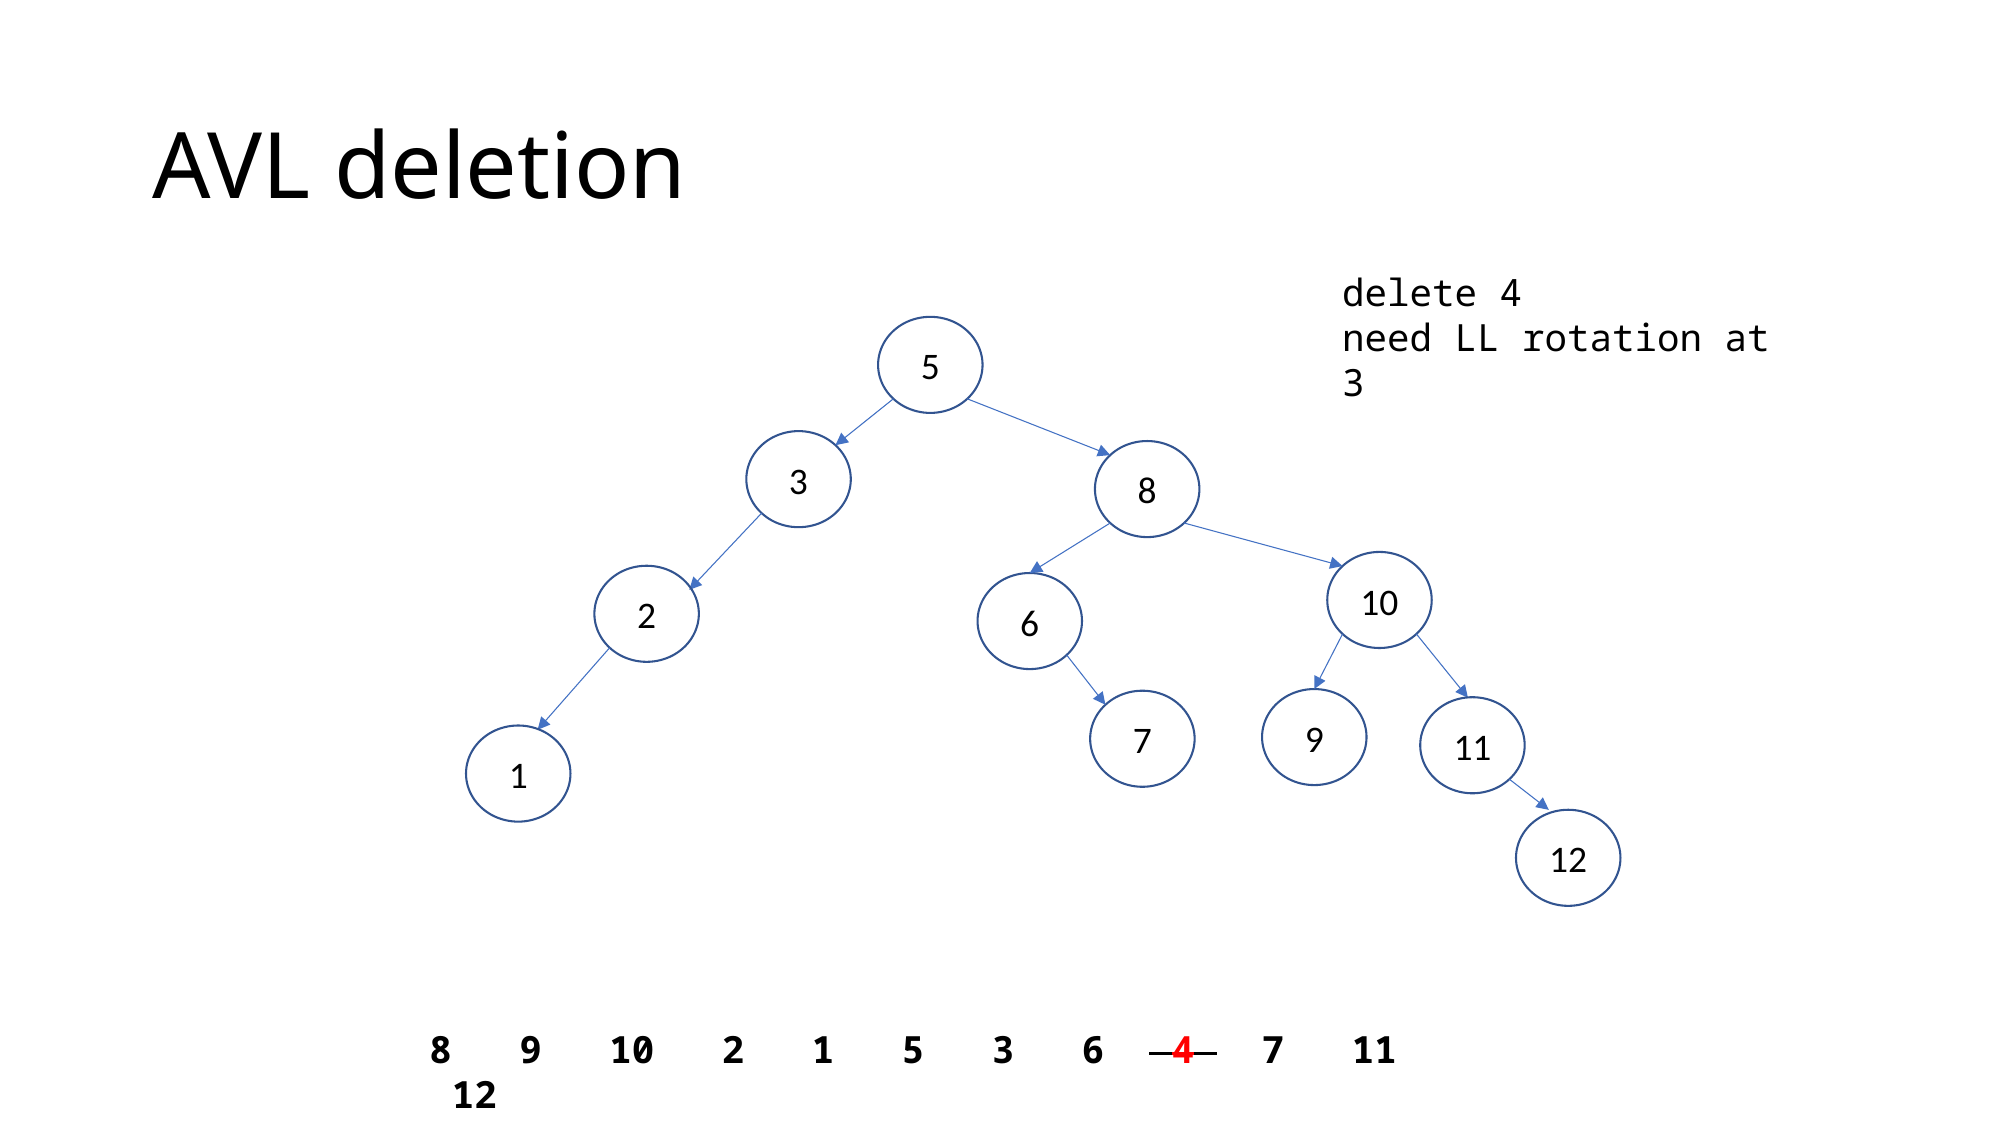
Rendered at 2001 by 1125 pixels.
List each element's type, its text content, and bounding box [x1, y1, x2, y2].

text_box 11 [1419, 696, 1526, 795]
text_box 9 [1261, 688, 1368, 787]
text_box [1029, 522, 1111, 573]
text_box 7 [1089, 689, 1196, 788]
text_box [1066, 655, 1106, 705]
text_box 1 [464, 724, 572, 823]
text_box 2 [593, 564, 700, 663]
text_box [689, 513, 762, 590]
text_box 3 [745, 430, 852, 529]
text_box 5 [877, 315, 984, 414]
text_box 8 [1093, 439, 1201, 539]
text_box 12 [1514, 808, 1622, 907]
text_box 10 [1326, 550, 1433, 650]
text_box 8 9 10 2 1 5 3 6 4 7 11 12 [414, 1018, 1436, 1124]
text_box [1184, 522, 1343, 567]
text_box delete 4 need LL rotation at 3 [1327, 261, 1819, 411]
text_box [1509, 779, 1549, 810]
title AVL deletion [137, 59, 1863, 278]
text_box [967, 398, 1111, 455]
text_box 6 [976, 572, 1084, 671]
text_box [537, 647, 610, 730]
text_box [1416, 633, 1468, 698]
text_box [835, 398, 894, 446]
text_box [1314, 633, 1343, 690]
